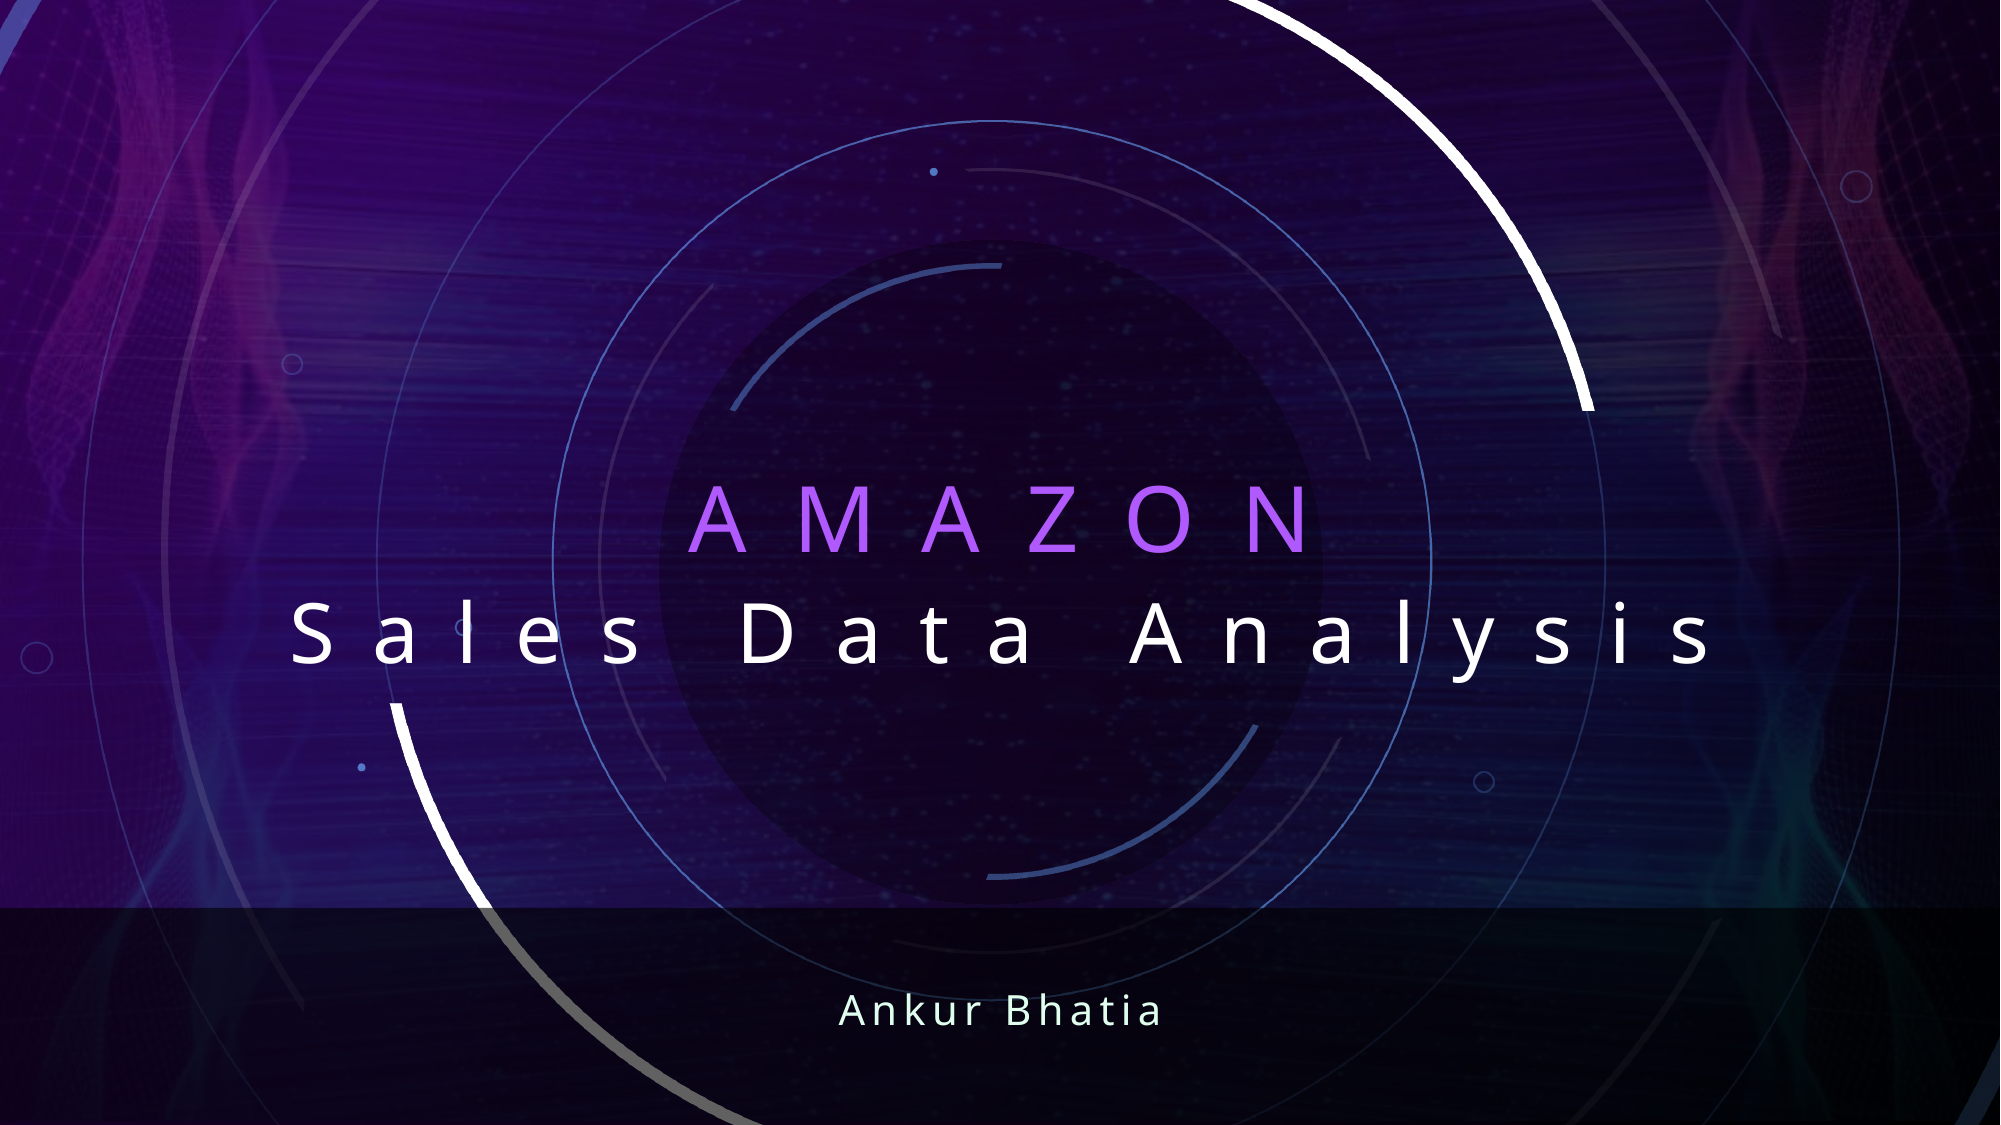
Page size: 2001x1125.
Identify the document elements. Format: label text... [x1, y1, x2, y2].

subtitle Sales Data Analysis [0, 583, 2000, 712]
picture [0, 712, 2000, 907]
list Ankur Bhatia [0, 907, 2000, 1125]
picture [0, 0, 2000, 414]
title AMAZON [0, 414, 2000, 583]
